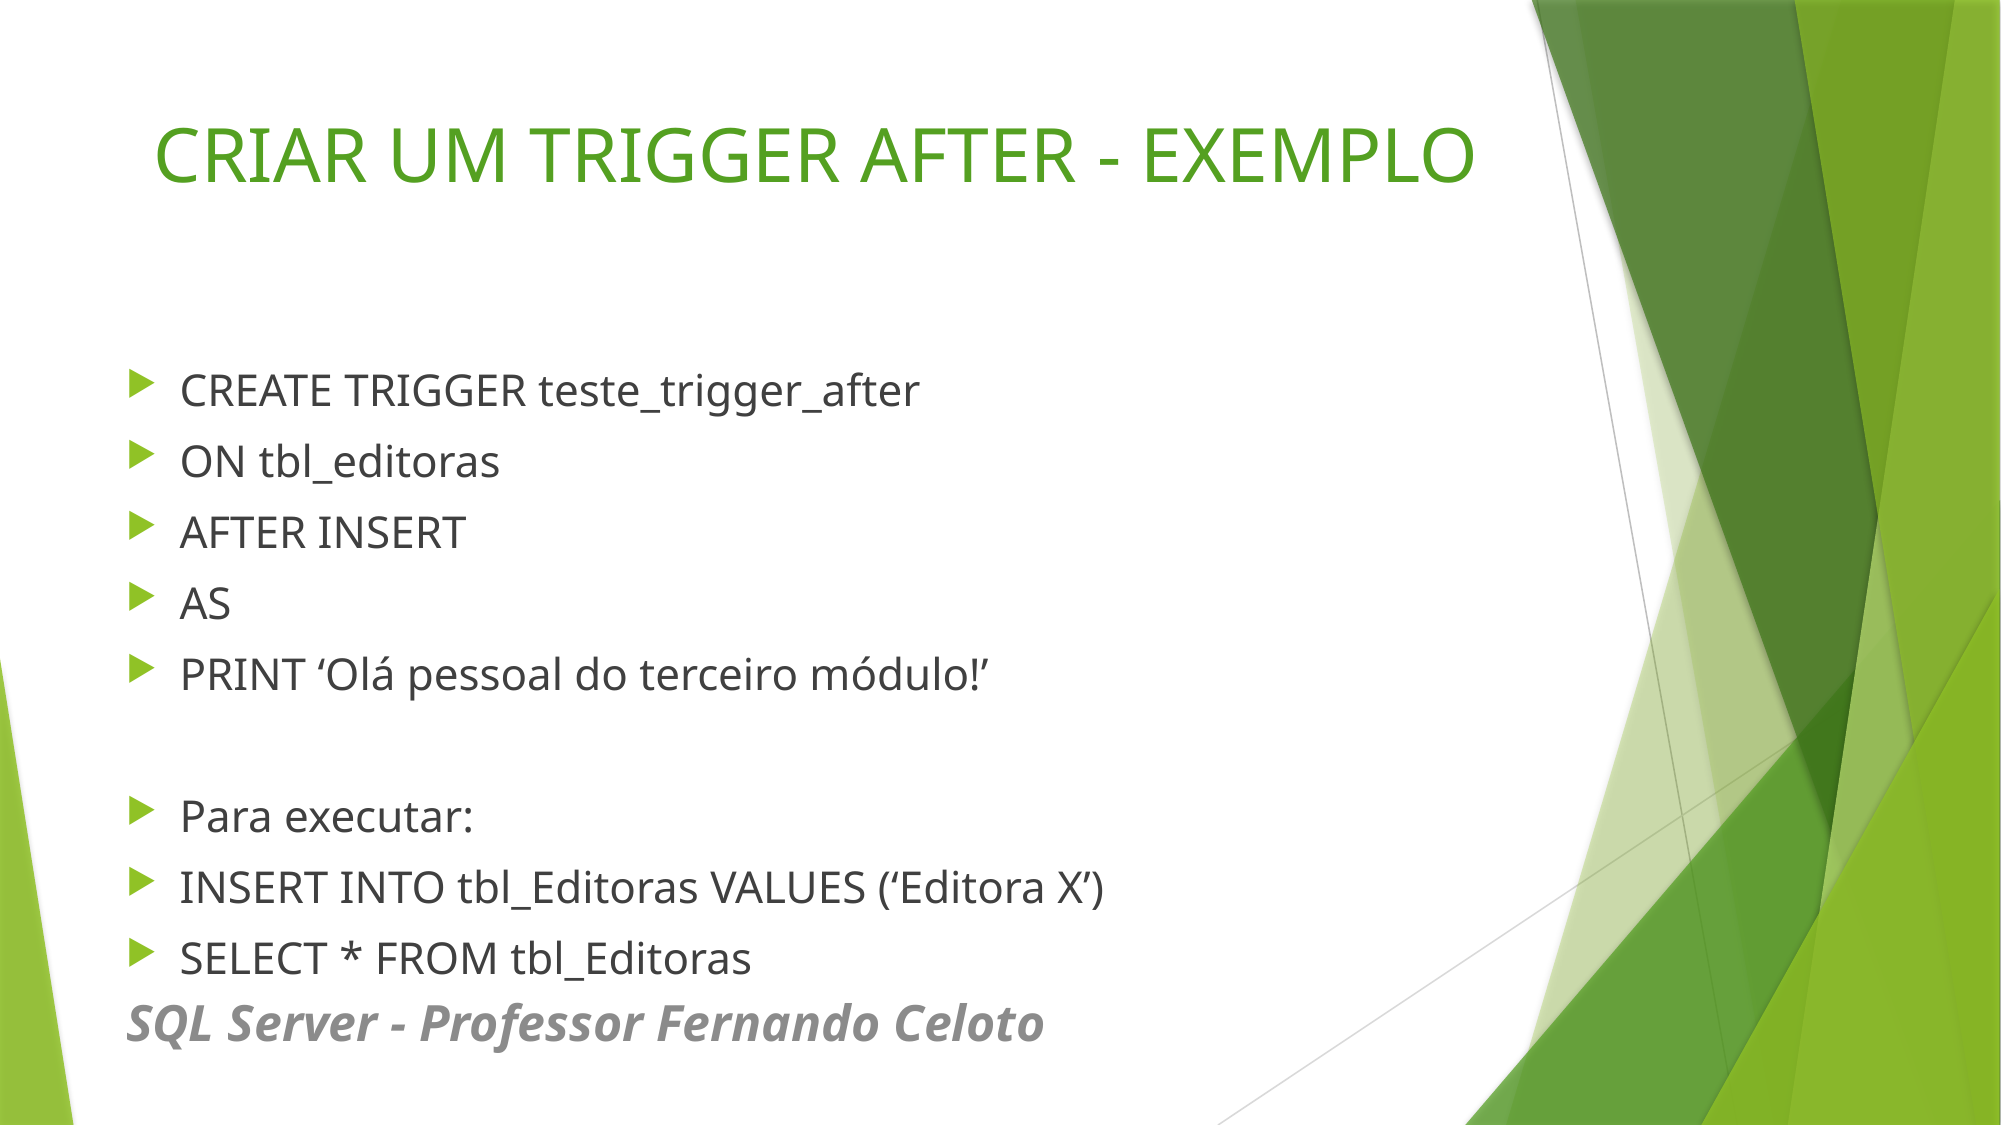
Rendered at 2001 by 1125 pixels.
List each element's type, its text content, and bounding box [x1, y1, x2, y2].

list CREATE TRIGGER teste_trigger_after ON tbl_editoras AFTER INSERT AS PRINT ‘Olá pessoal do terceiro módulo!’ Para executar: INSERT INTO tbl_Editoras VALUES (‘Editora X’) SELECT * FROM tbl_Editoras [111, 354, 1522, 992]
title CRIAR UM TRIGGER AFTER - EXEMPLO [111, 99, 1522, 317]
footer SQL Server - Professor Fernando Celoto [111, 991, 1145, 1051]
